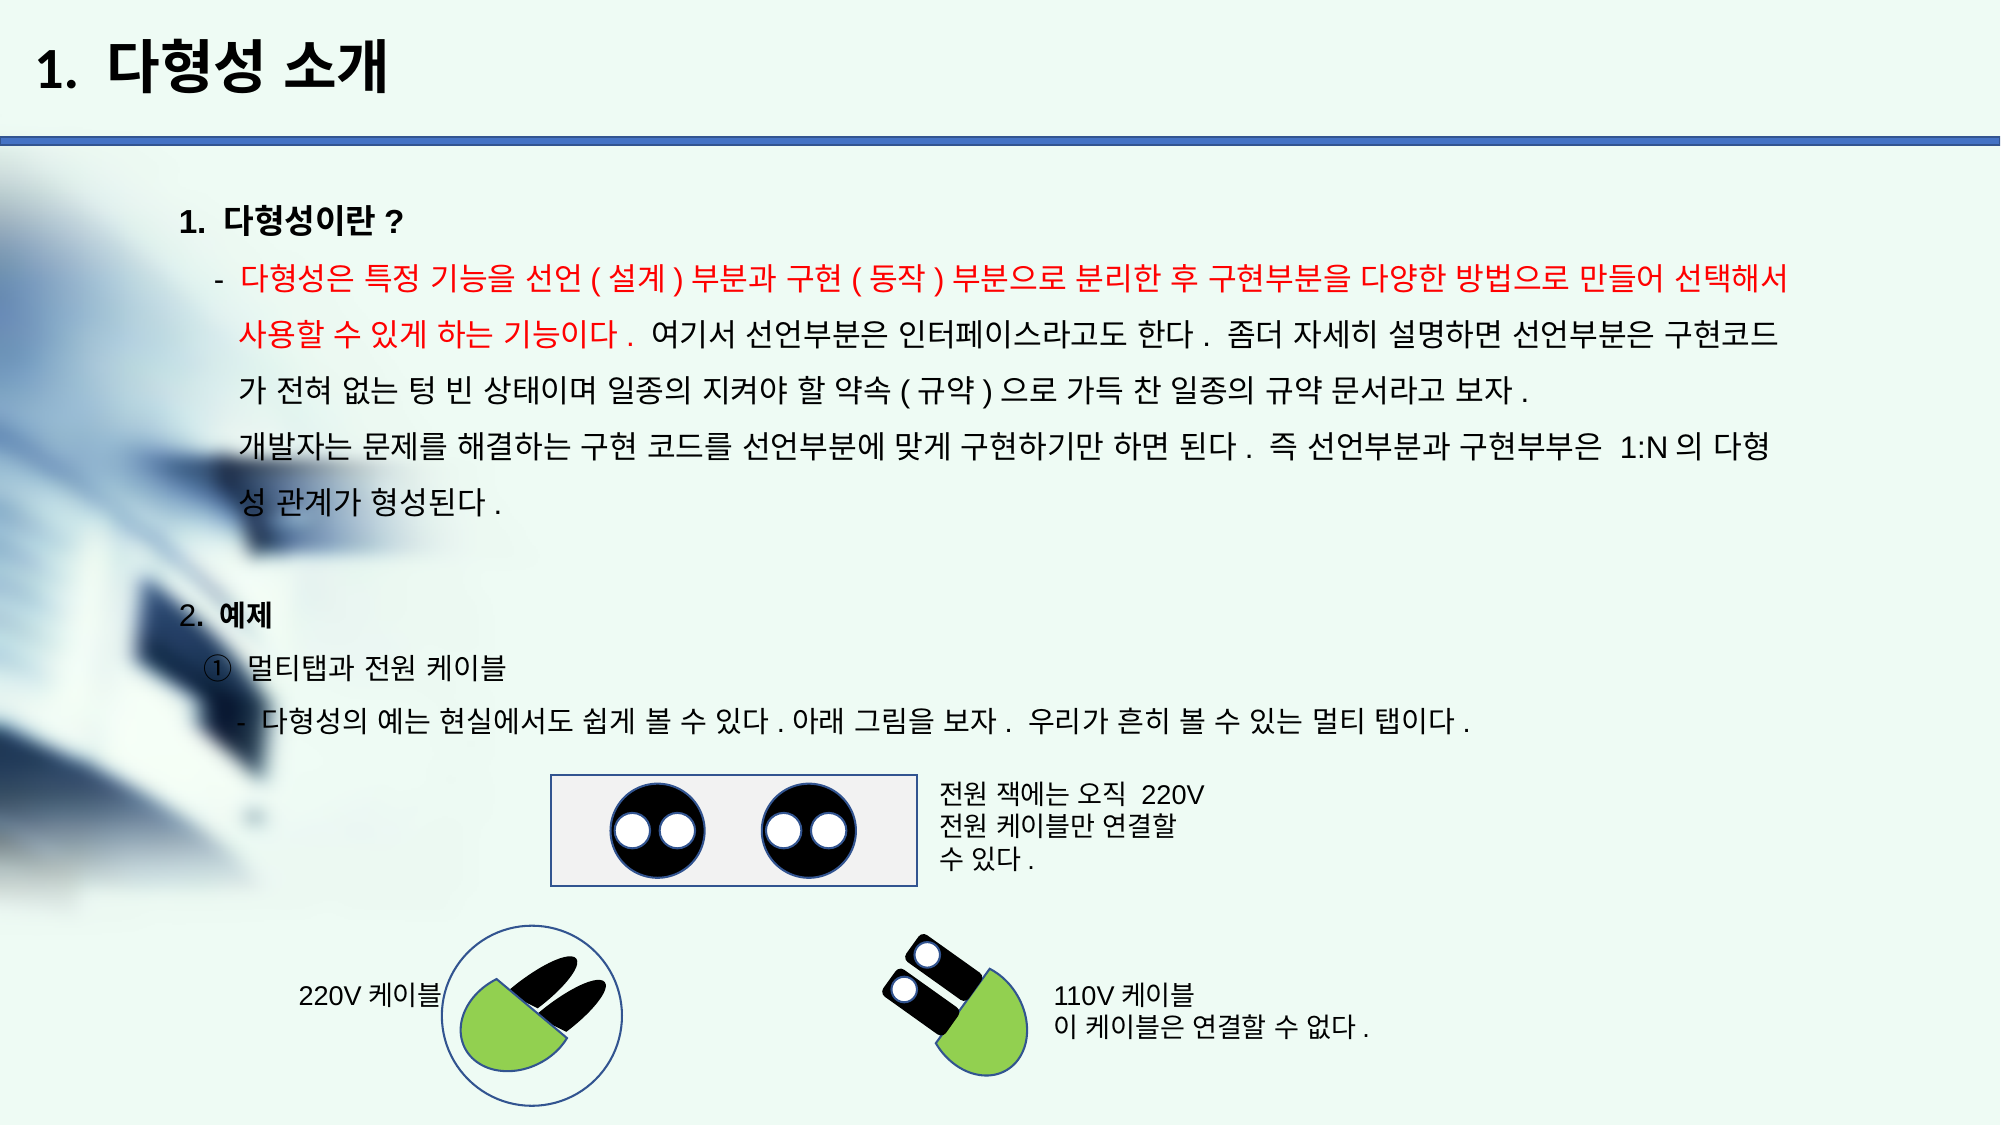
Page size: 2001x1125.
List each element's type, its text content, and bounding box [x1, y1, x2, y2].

text_box [764, 811, 803, 850]
picture [0, 146, 2000, 1125]
text_box [440, 924, 624, 1107]
text_box [913, 941, 942, 969]
text_box [609, 782, 706, 879]
text_box 110V케이블 이 케이블은 연결할 수 없다. [1038, 970, 1383, 1051]
title 1. 다형성 소개 [19, 14, 1745, 126]
text_box [658, 811, 697, 850]
text_box [760, 782, 857, 879]
text_box [934, 967, 1029, 1077]
text_box 220V케이블 [283, 970, 458, 1018]
picture [0, 0, 2000, 136]
text_box 1. 다형성이란? - 다형성은 특정 기능을 선언(설계)부분과 구현(동작)부분으로 분리한 후 구현부분을 다양한 방법으로 만들어 선택해서 사용할 수 있게 하는 기능이다. 여기서 선언부분은 인터페이스라고도 한다. 좀더 자세히 설명하면 선언부분은 구현코드 가 전혀 없는 텅 빈 상태이며 일종의 지켜야 할 약속(규약)으로 가득 찬 일종의 규약 문서라고 보자. 개발자는 문제를 해결하는 구현 코드를 선언부분에 맞게 구현하기만 하면 된다. 즉 선언부분과 구현부부은 1:N의 다형 성 관계가 형성된다. 2. 예제 ① 멀티탭과 전원 케이블 - 다형성의 예는 현실에서도 쉽게 볼 수 있다.아래 그림을 보자. 우리가 흔히 볼 수 있는 멀티 탭이다. [163, 172, 1922, 746]
text_box [905, 934, 983, 1001]
text_box [613, 811, 652, 850]
text_box [890, 975, 919, 1004]
text_box [550, 774, 918, 887]
text_box [882, 968, 960, 1036]
text_box 전원 잭에는 오직 220V 전원 케이블만 연결할 수 있다. [924, 769, 1269, 882]
text_box [809, 811, 848, 850]
